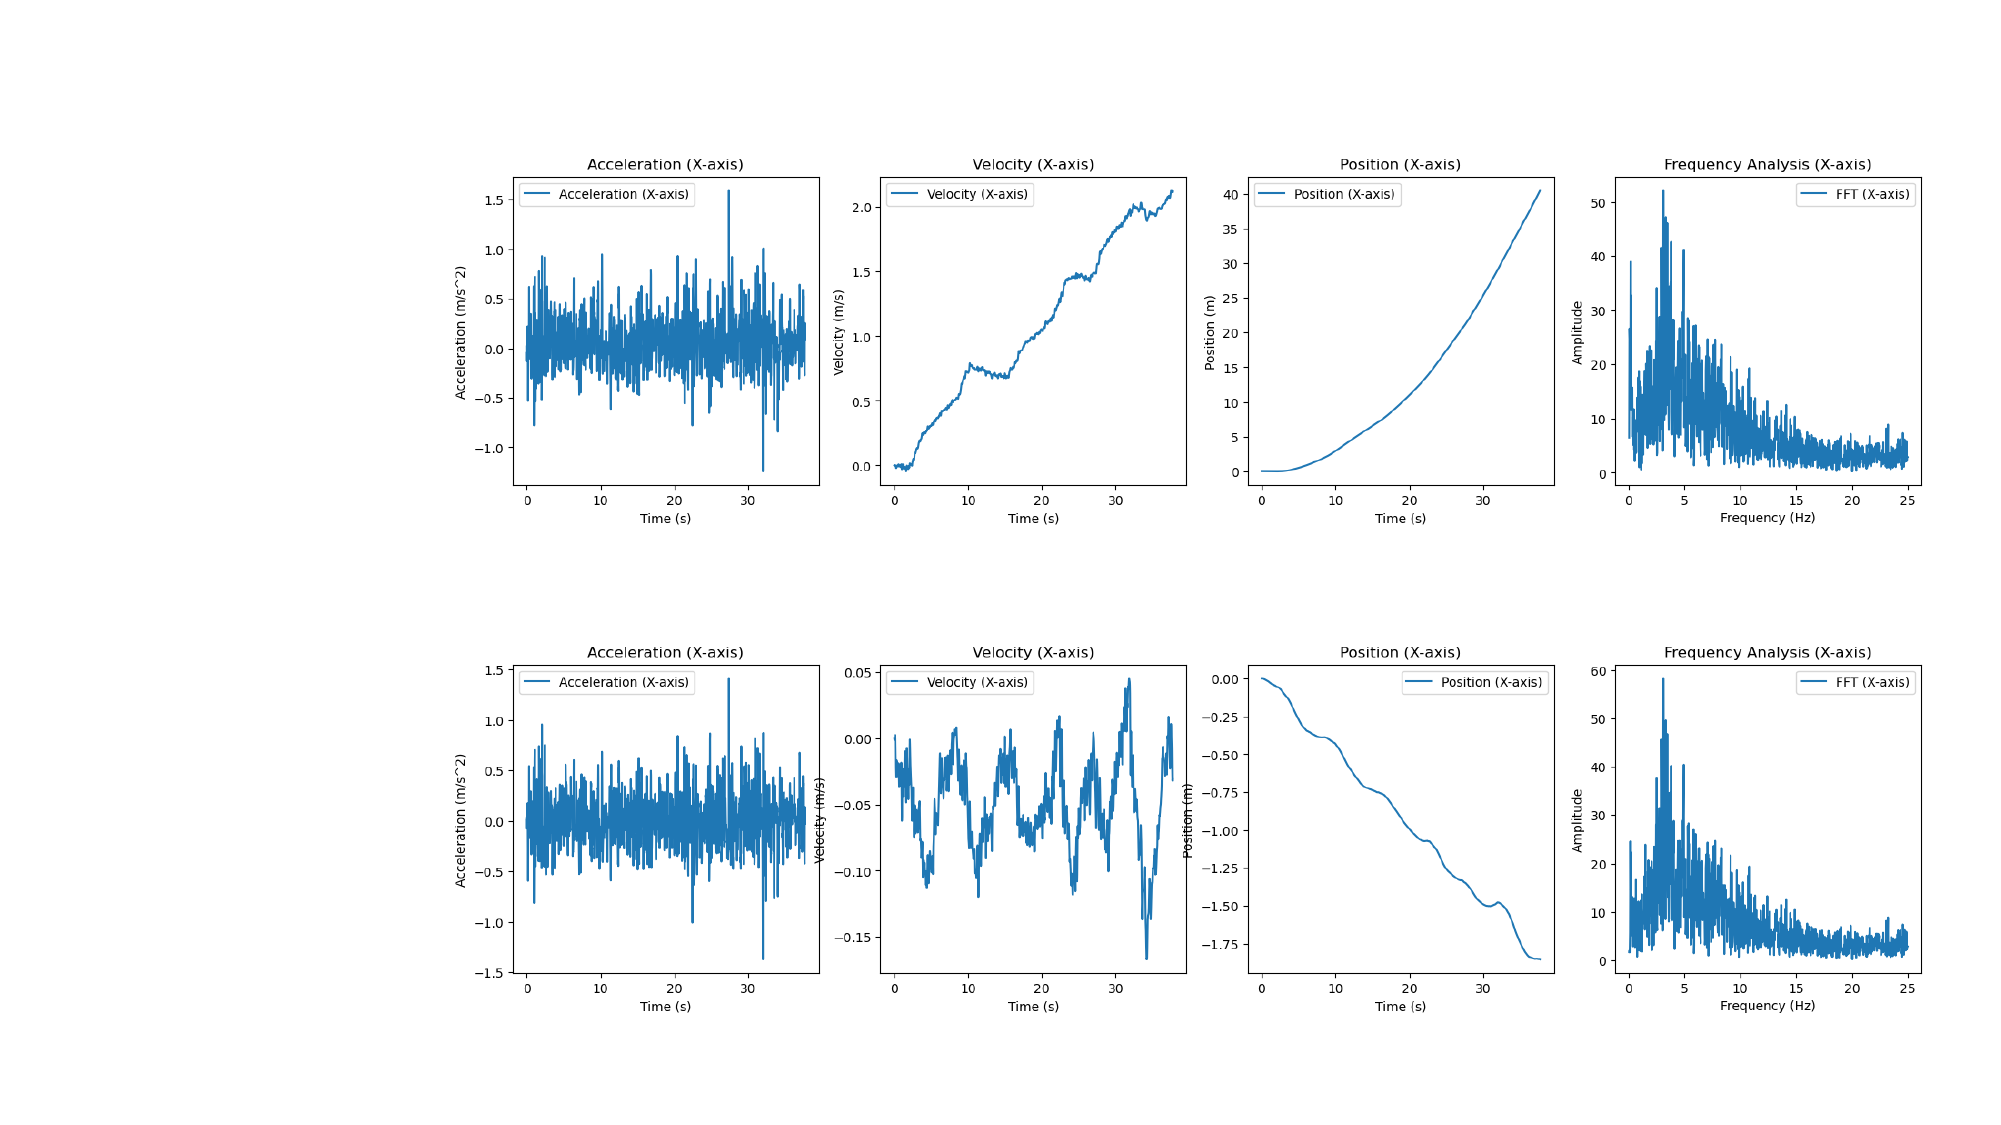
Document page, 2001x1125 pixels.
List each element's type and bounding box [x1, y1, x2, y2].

picture [445, 637, 1930, 1016]
picture [445, 149, 1930, 529]
